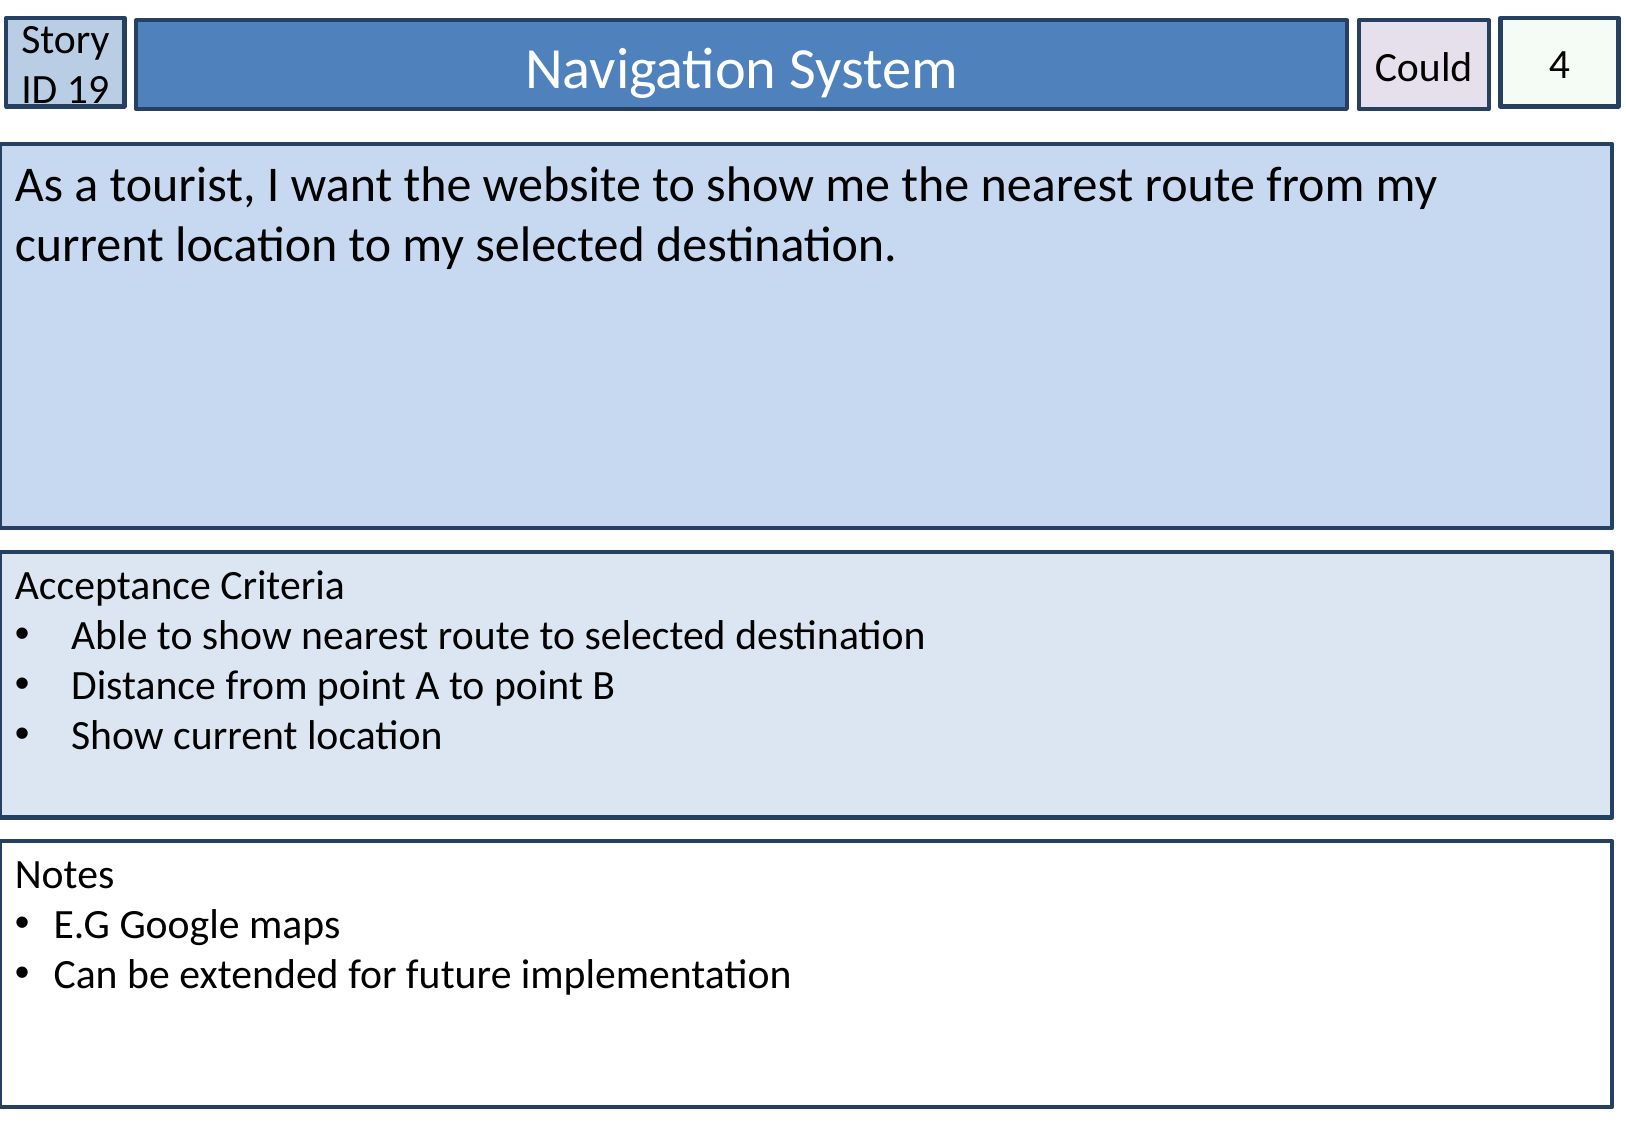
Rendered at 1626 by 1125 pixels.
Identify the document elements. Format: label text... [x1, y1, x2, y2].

text_box As a tourist, I want the website to show me the nearest route from my current location to my selected destination. [0, 142, 1614, 530]
text_box Navigation System [134, 18, 1349, 111]
text_box 4 [1498, 16, 1621, 109]
text_box Story ID 19 [4, 16, 127, 109]
text_box Acceptance Criteria Able to show nearest route to selected destination Distance from point A to point B Show current location [0, 550, 1614, 820]
text_box Notes E.G Google maps Can be extended for future implementation [0, 839, 1614, 1109]
text_box Could [1357, 18, 1491, 111]
